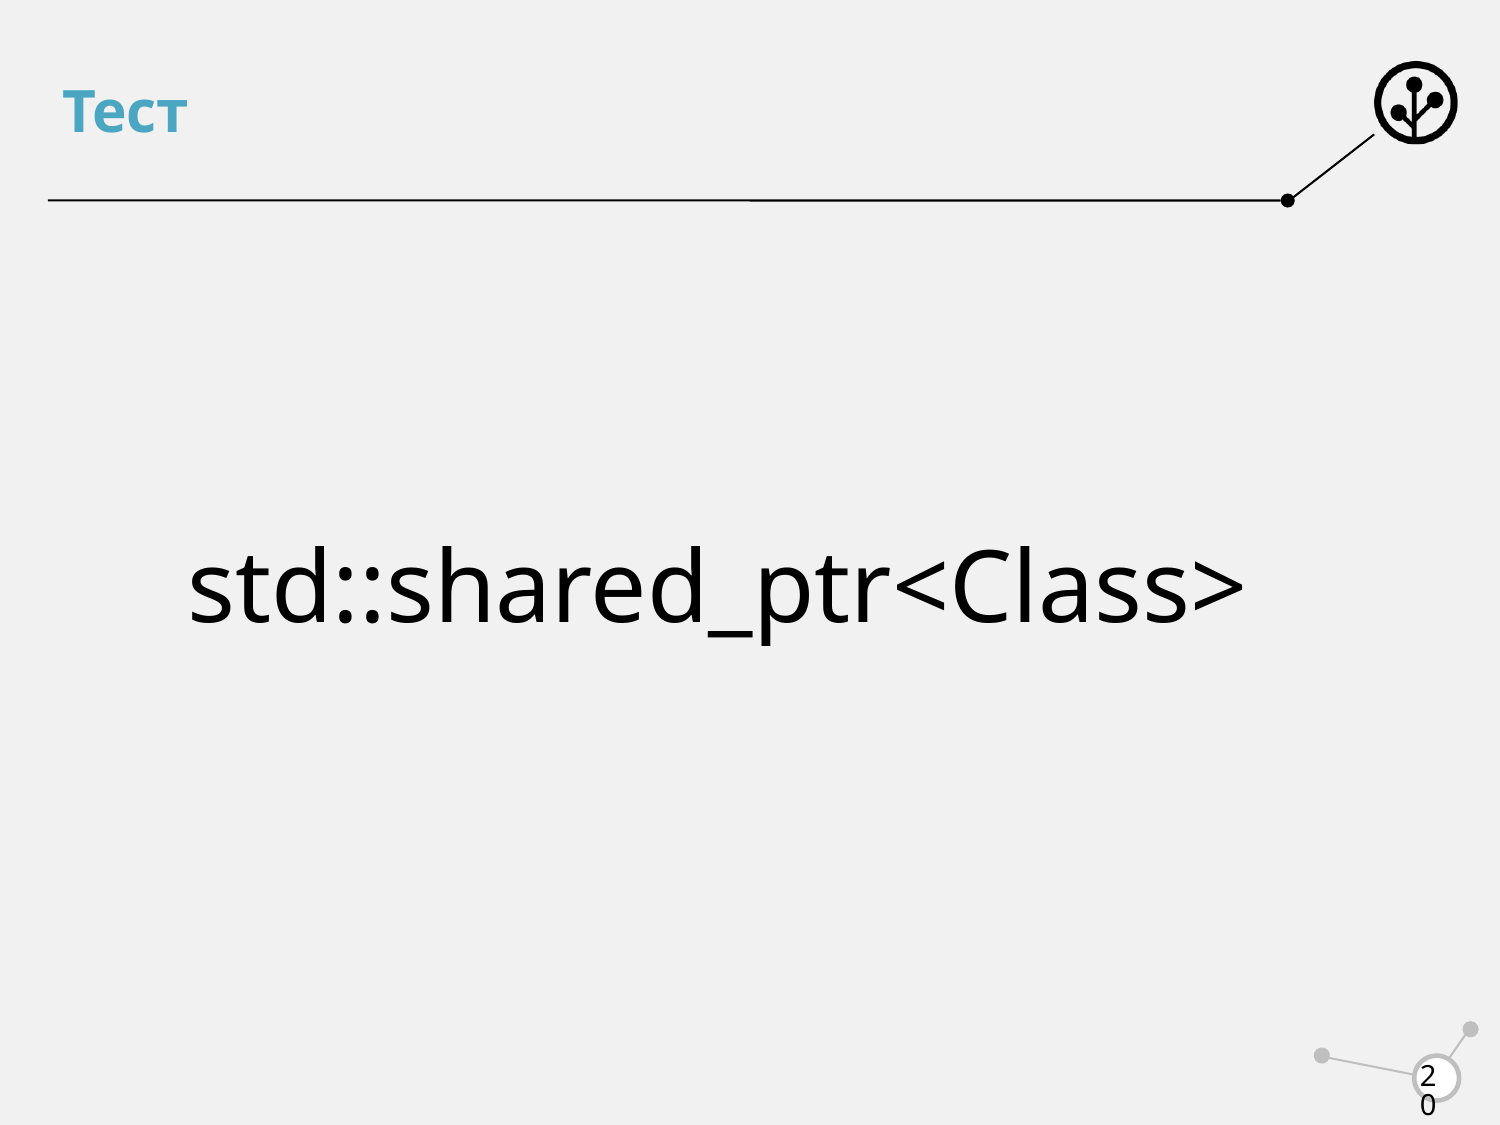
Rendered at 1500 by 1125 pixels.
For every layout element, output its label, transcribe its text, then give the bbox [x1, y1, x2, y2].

title Тест [47, 42, 1281, 185]
picture [1363, 24, 1464, 185]
list std::shared_ptr<Class> [100, 259, 1336, 1015]
slide_number 20 [1404, 1047, 1468, 1108]
